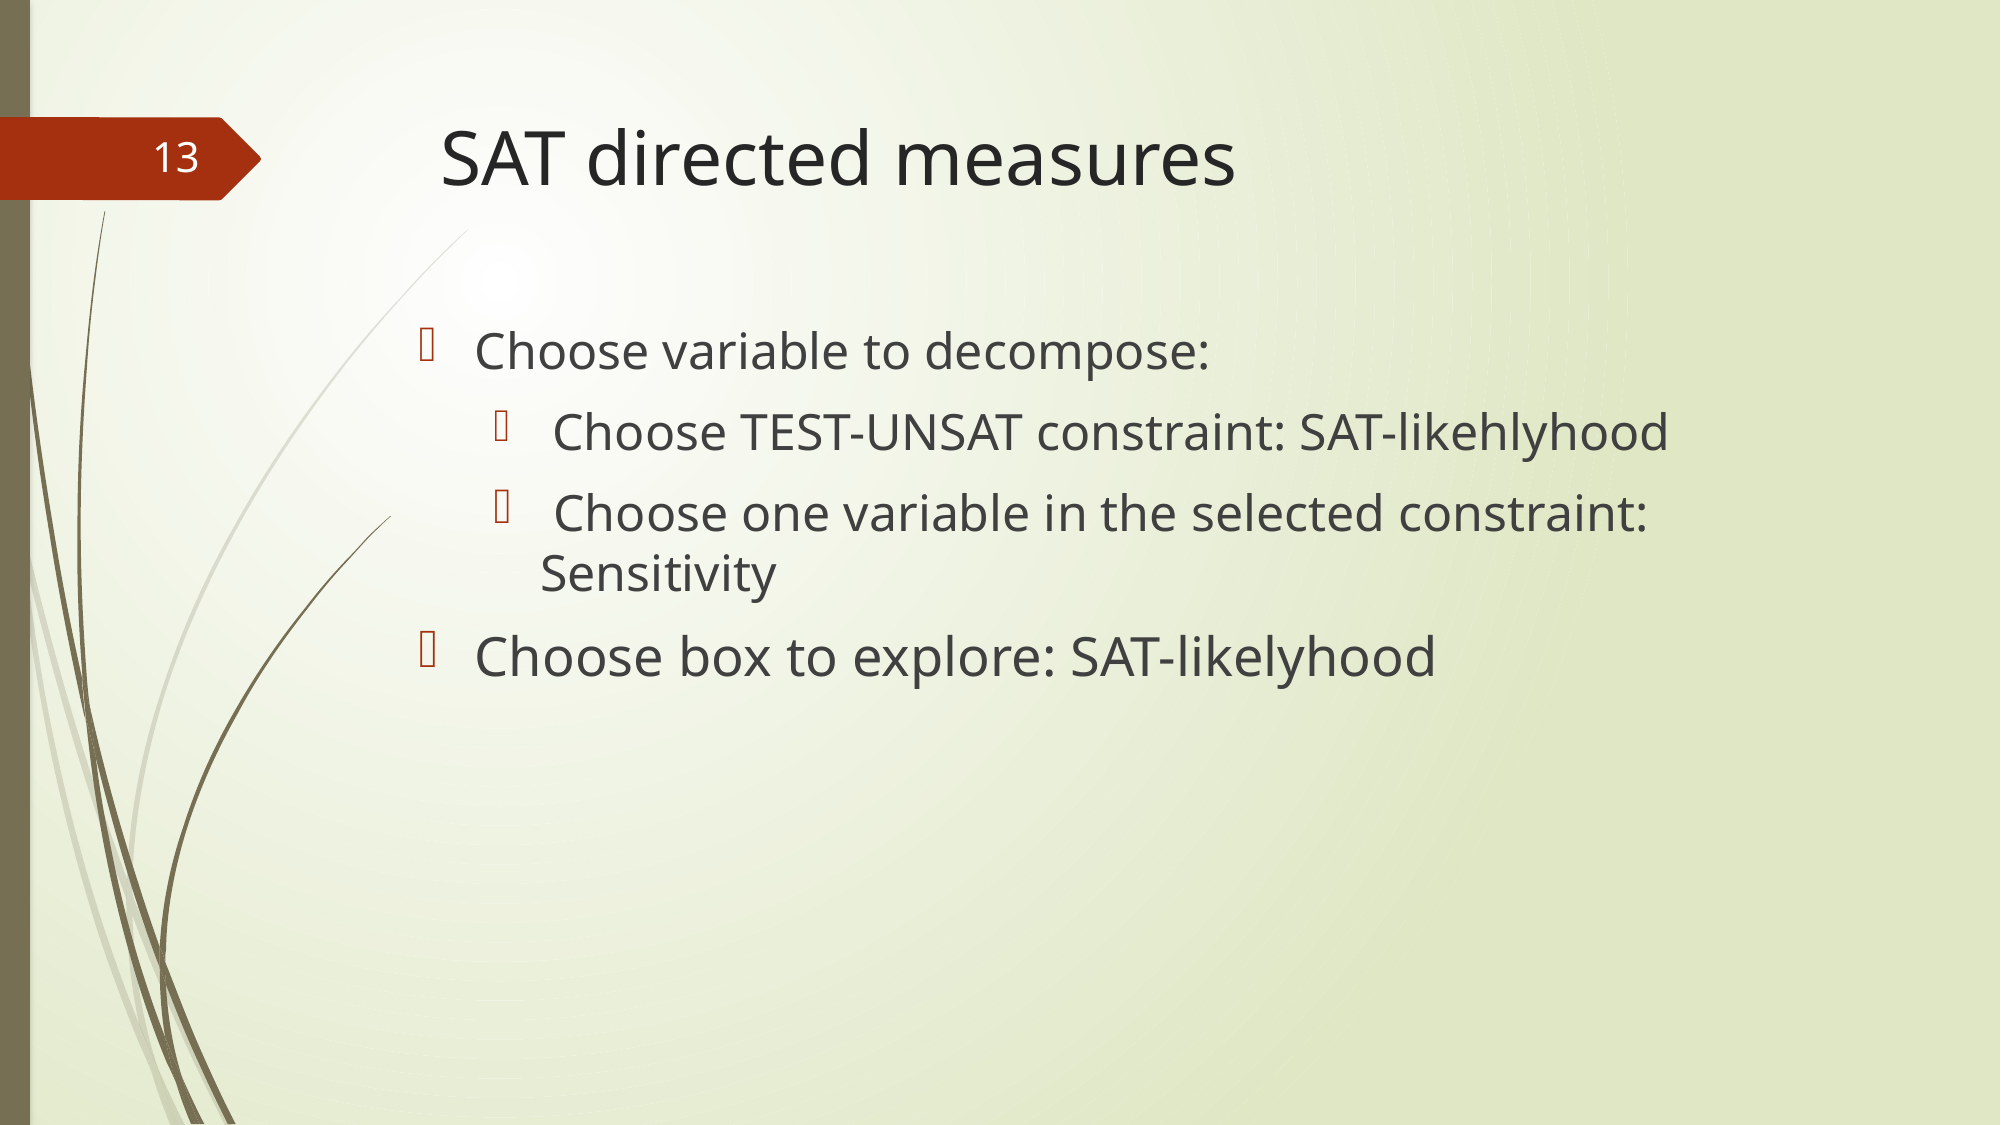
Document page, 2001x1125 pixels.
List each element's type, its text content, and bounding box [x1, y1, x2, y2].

title SAT directed measures [425, 102, 1888, 312]
slide_number 13 [87, 129, 216, 190]
list Choose variable to decompose: Choose TEST-UNSAT constraint: SAT-likehlyhood Choose one variable in the selected constraint: Sensitivity Choose box to explore: SAT-likelyhood [403, 312, 1888, 970]
